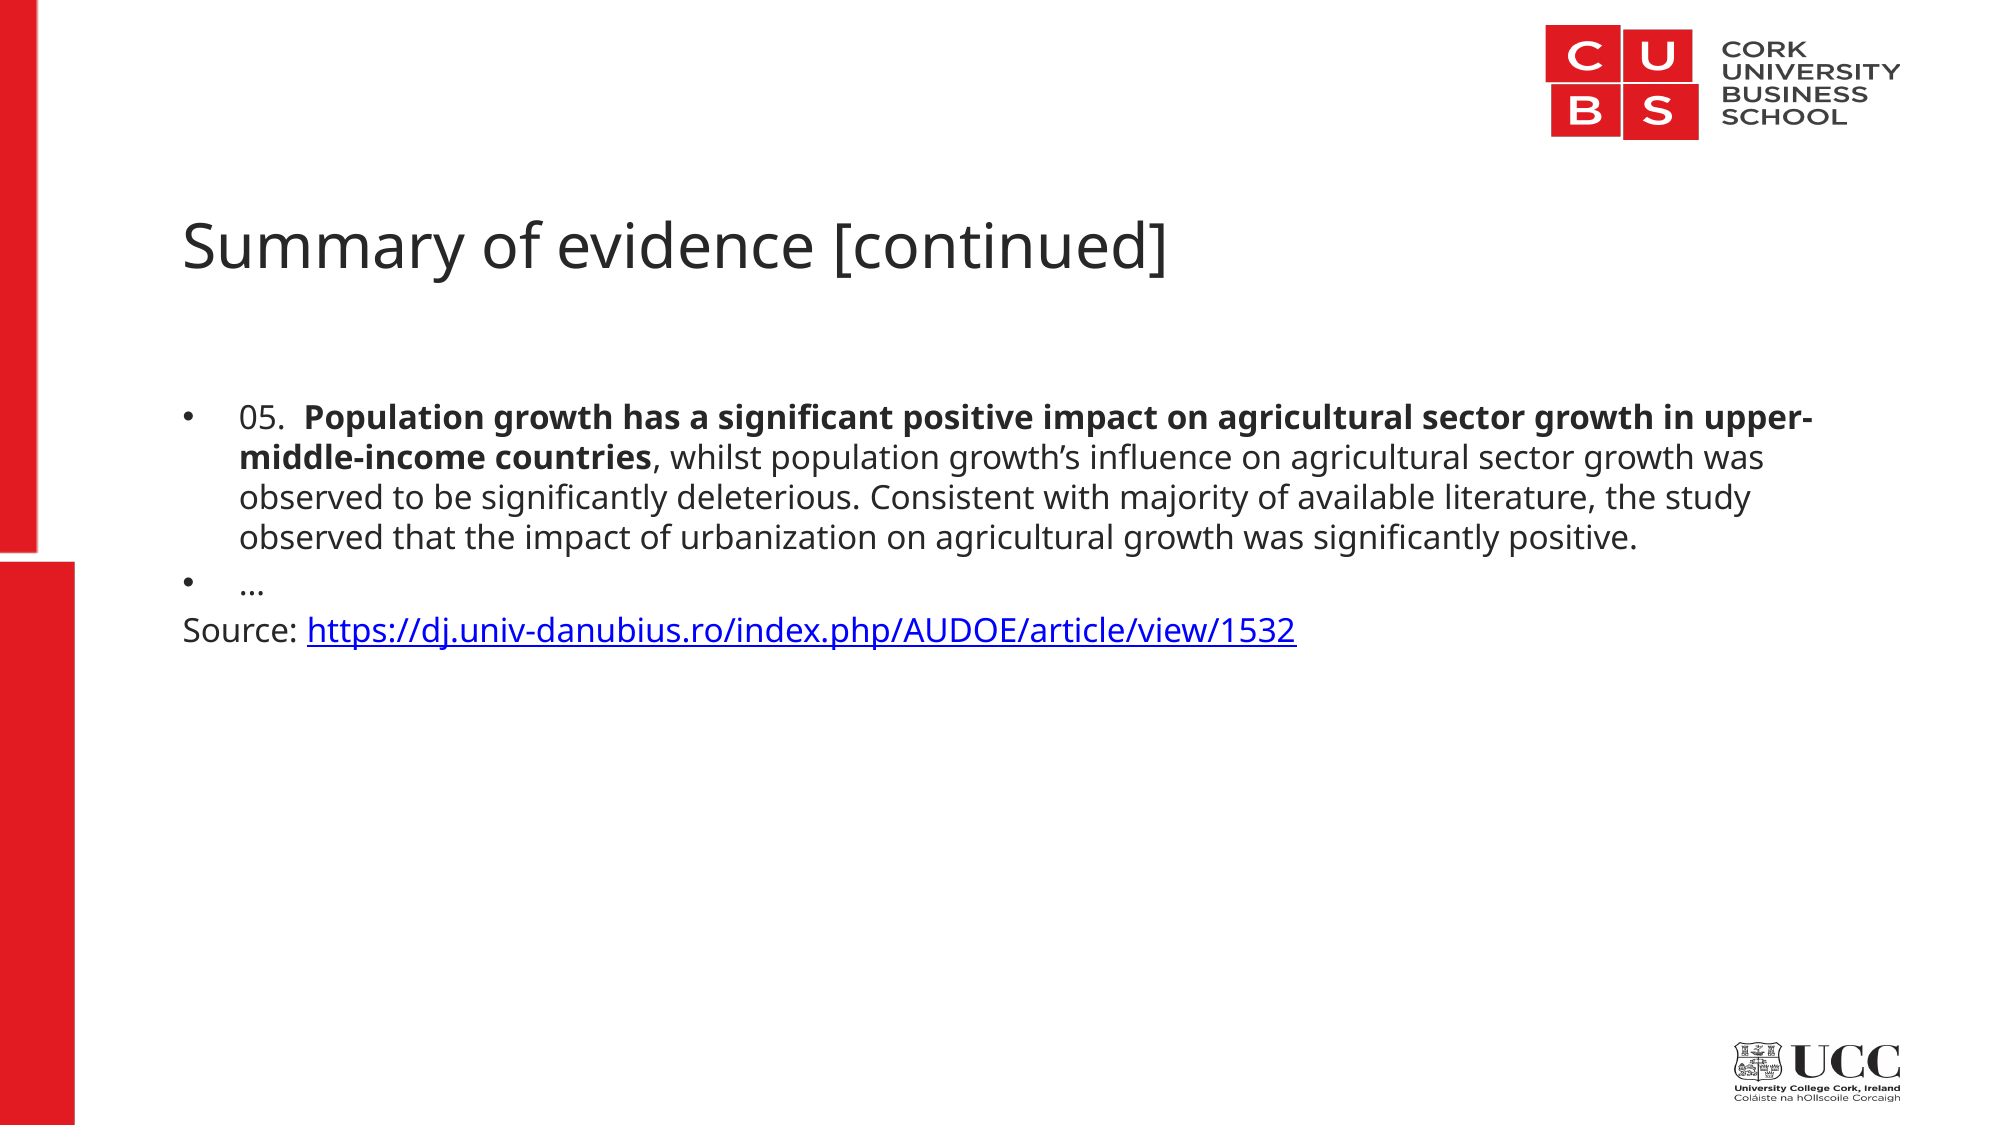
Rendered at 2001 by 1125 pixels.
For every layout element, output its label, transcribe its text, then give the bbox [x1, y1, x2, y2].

picture [0, 0, 2000, 1125]
title Summary of evidence [continued] [167, 154, 1900, 332]
list 05. Population growth has a significant positive impact on agricultural sector growth in upper-middle-income countries, whilst population growth’s influence on agricultural sector growth was observed to be significantly deleterious. Consistent with majority of available literature, the study observed that the impact of urbanization on agricultural growth was significantly positive. … Source: https://dj.univ-danubius.ro/index.php/AUDOE/article/view/1532 [167, 388, 1900, 980]
